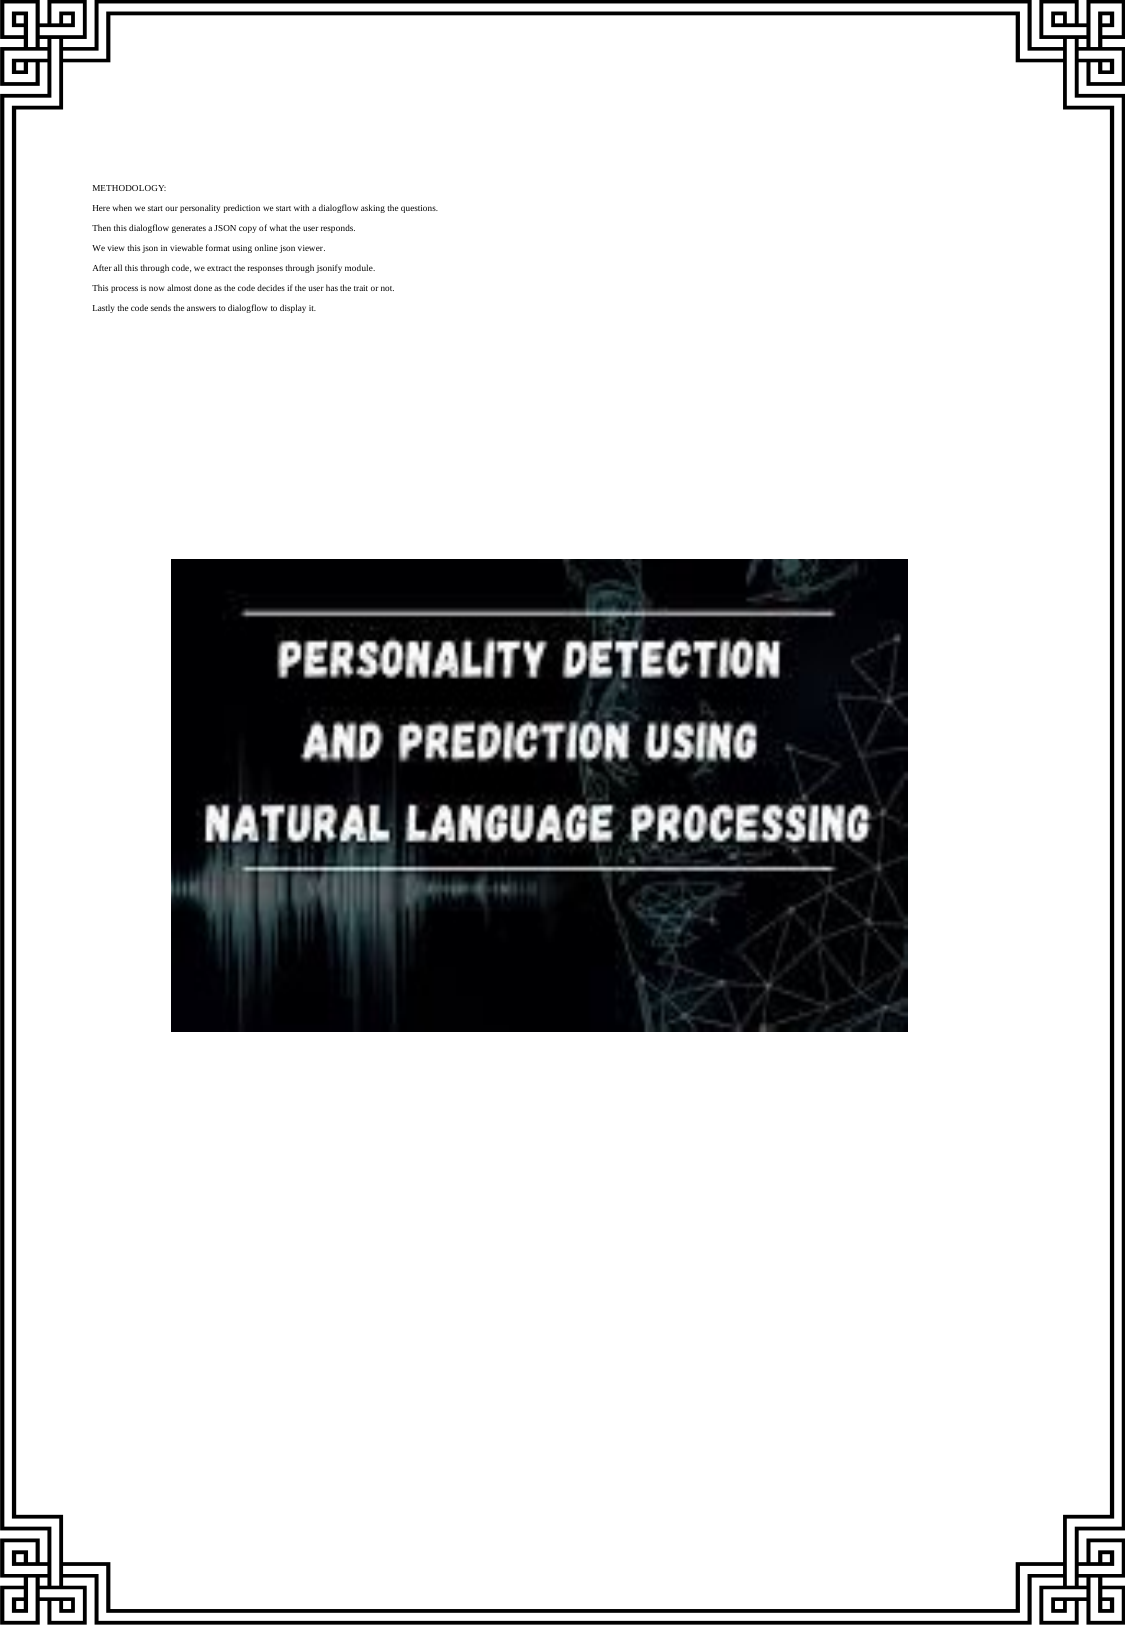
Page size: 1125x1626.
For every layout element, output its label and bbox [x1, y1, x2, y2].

list [0, 0, 1125, 1625]
